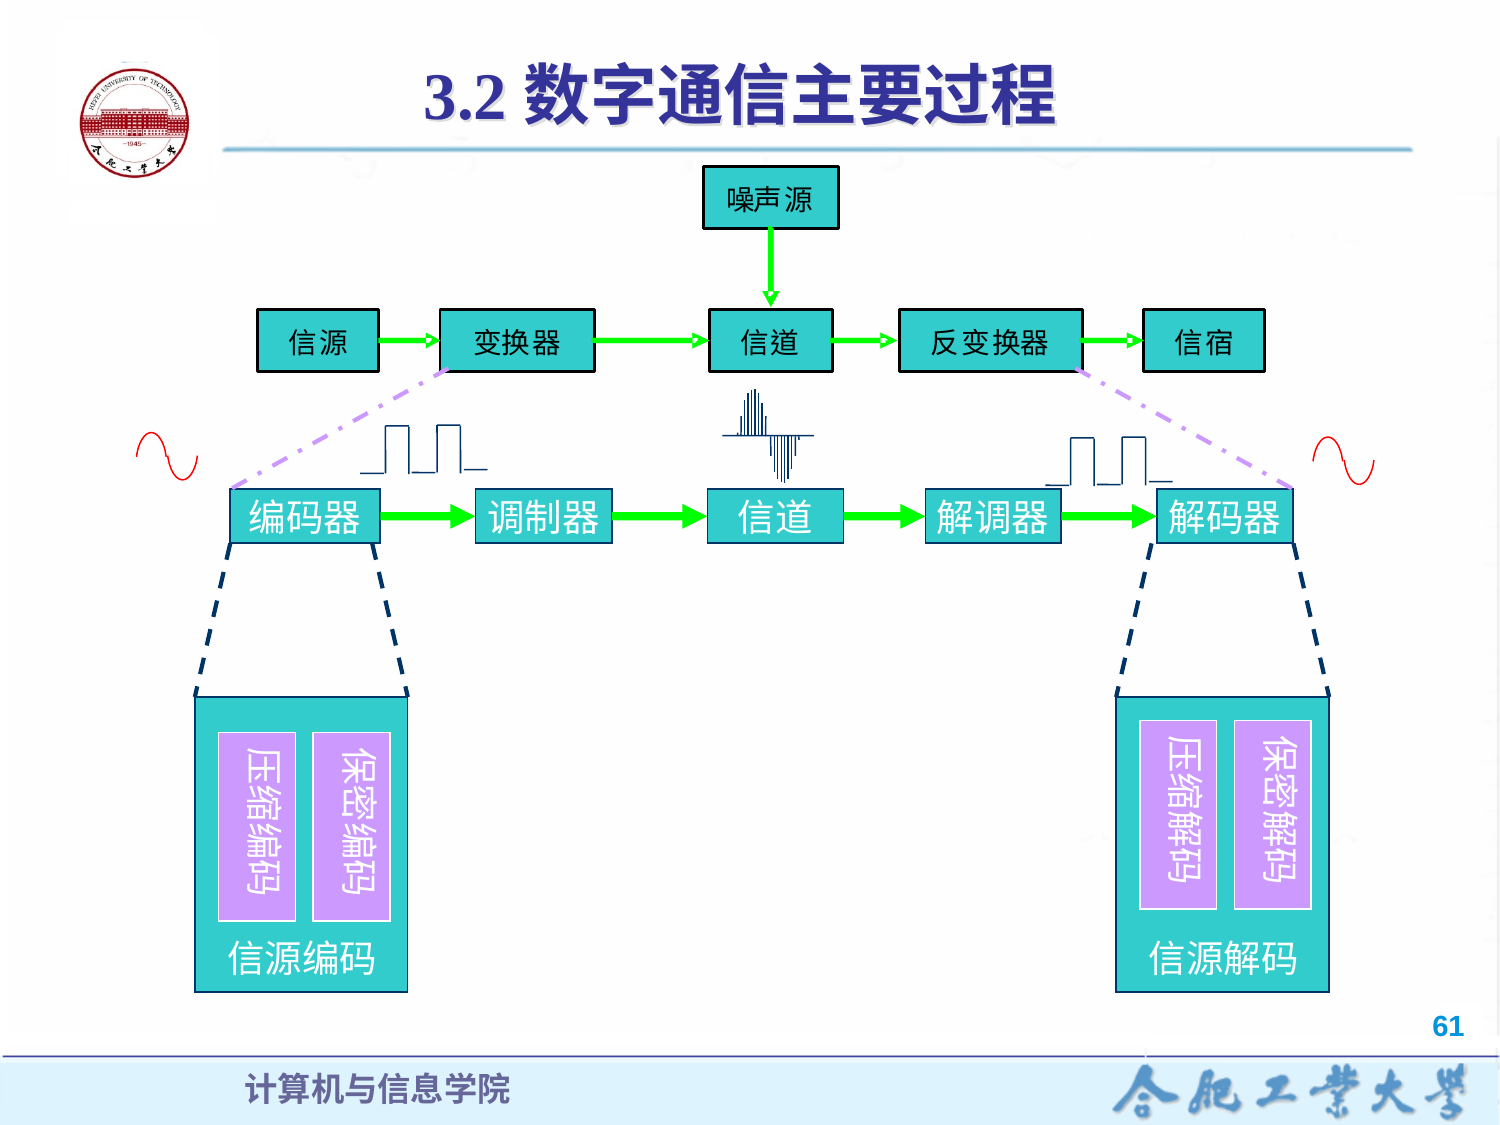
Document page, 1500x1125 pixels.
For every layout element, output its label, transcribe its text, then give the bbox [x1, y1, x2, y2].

title 3.2数字通信主要过程 [159, 36, 1322, 149]
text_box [1312, 436, 1375, 485]
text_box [1045, 436, 1173, 487]
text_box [722, 388, 815, 484]
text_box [229, 153, 1294, 541]
picture [0, 0, 1500, 1125]
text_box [194, 543, 1330, 993]
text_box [359, 424, 488, 475]
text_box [136, 432, 198, 480]
